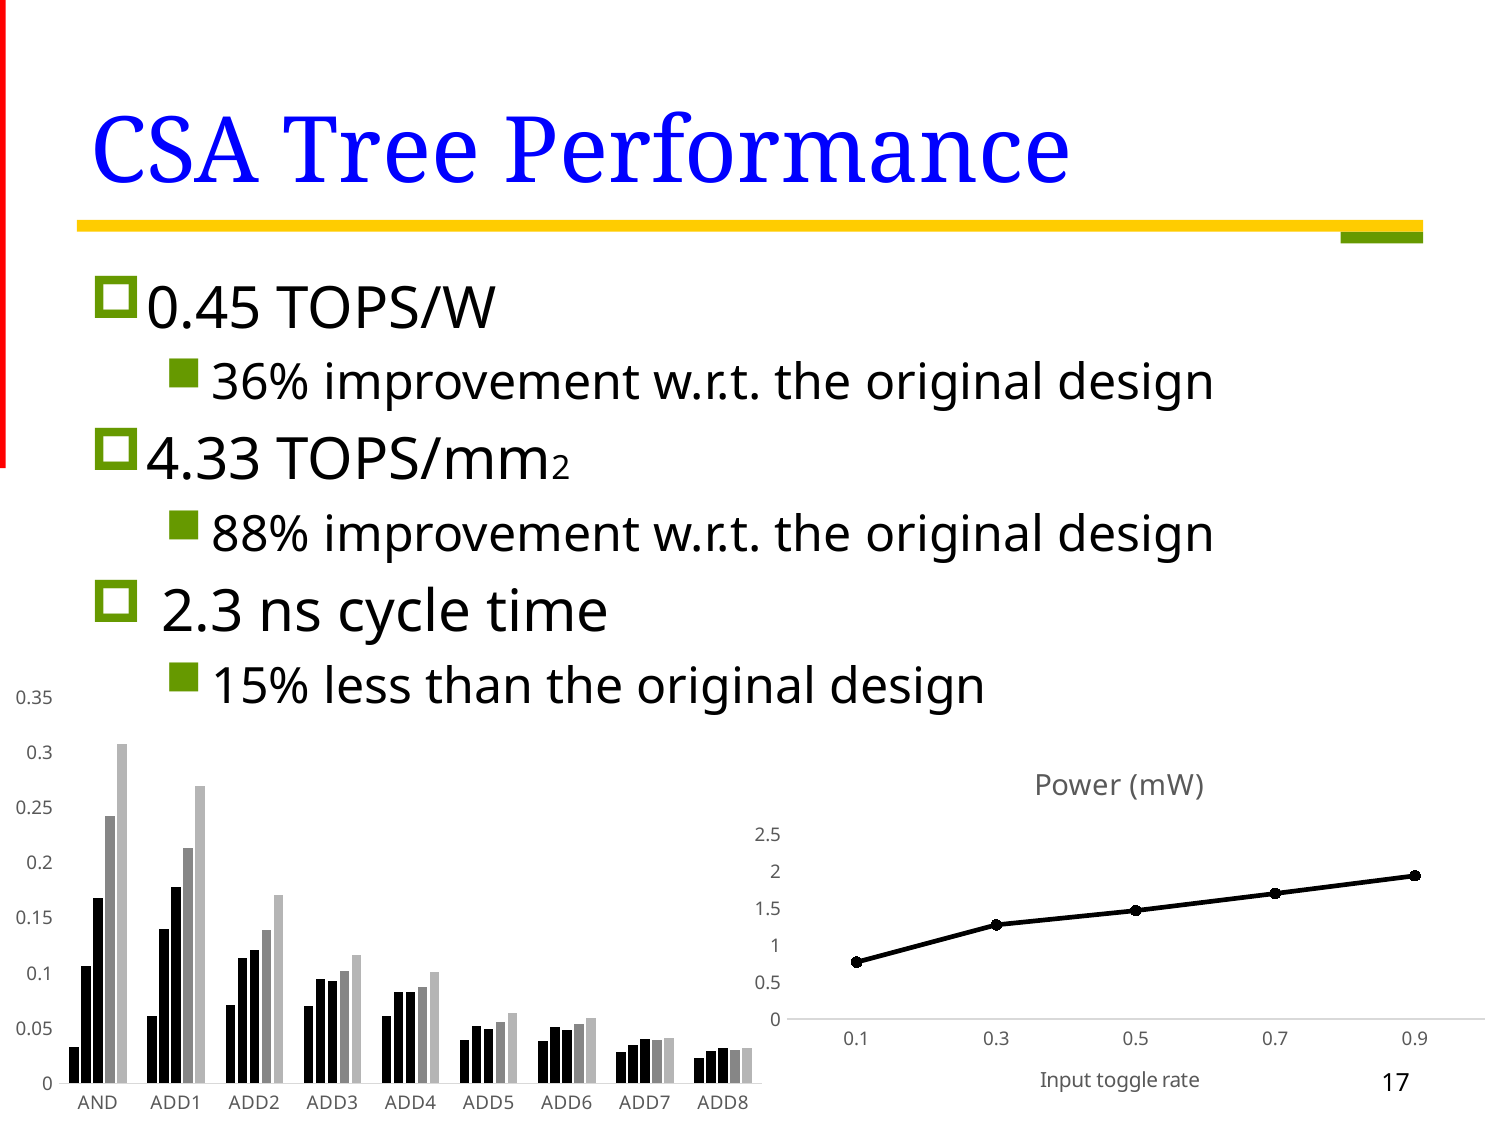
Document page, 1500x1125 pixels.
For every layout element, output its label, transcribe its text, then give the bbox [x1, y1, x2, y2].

text_box 0.45 TOPS/W 36% improvement w.r.t. the original design 4.33 TOPS/mm2 88% improvement w.r.t. the original design 2.3 ns cycle time 15% less than the original design [75, 262, 1459, 739]
chart [0, 674, 1500, 1125]
title CSA Tree Performance [75, 21, 1425, 208]
